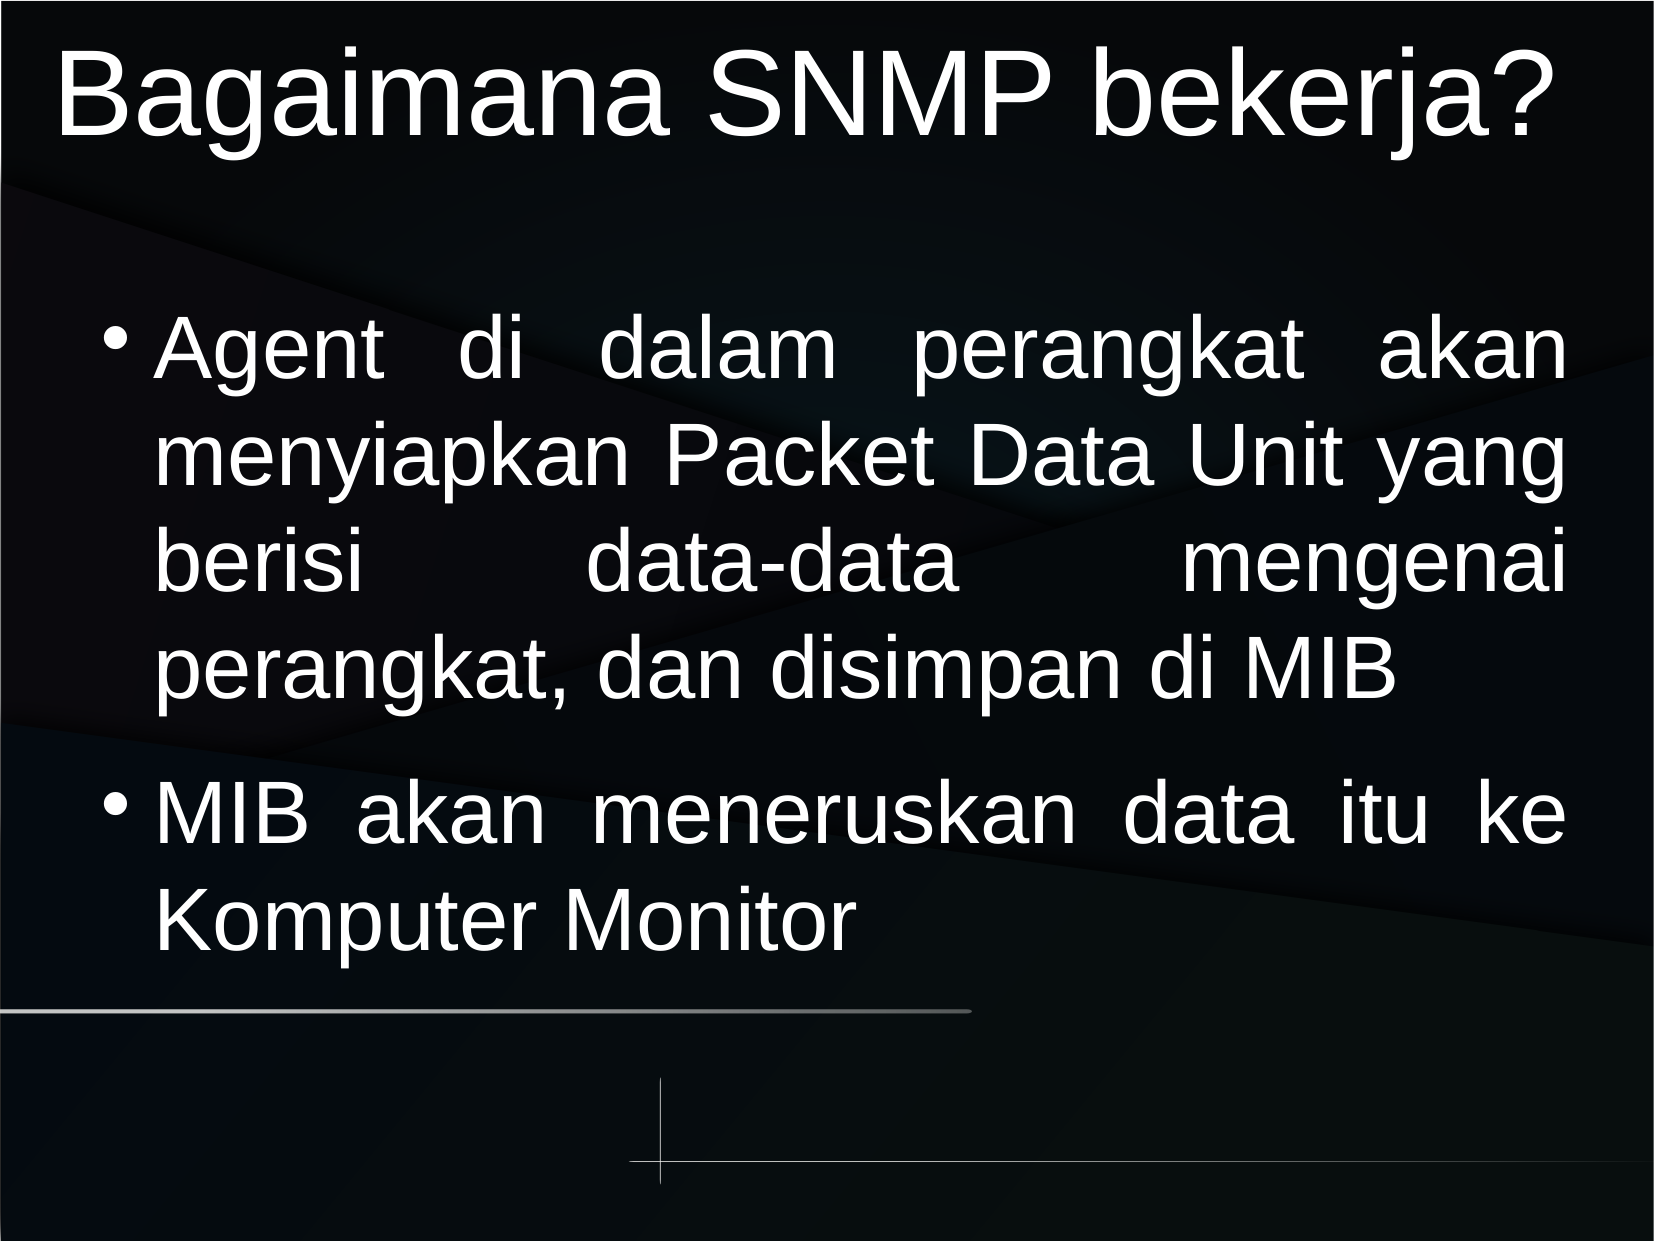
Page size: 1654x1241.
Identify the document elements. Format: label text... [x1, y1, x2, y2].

text_box Bagaimana SNMP bekerja? [23, 15, 1588, 157]
text_box Agent di dalam perangkat akan menyiapkan Packet Data Unit yang berisi data-data mengenai perangkat, dan disimpan di MIB MIB akan meneruskan data itu ke Komputer Monitor [82, 290, 1571, 1009]
picture [0, 0, 1654, 1241]
